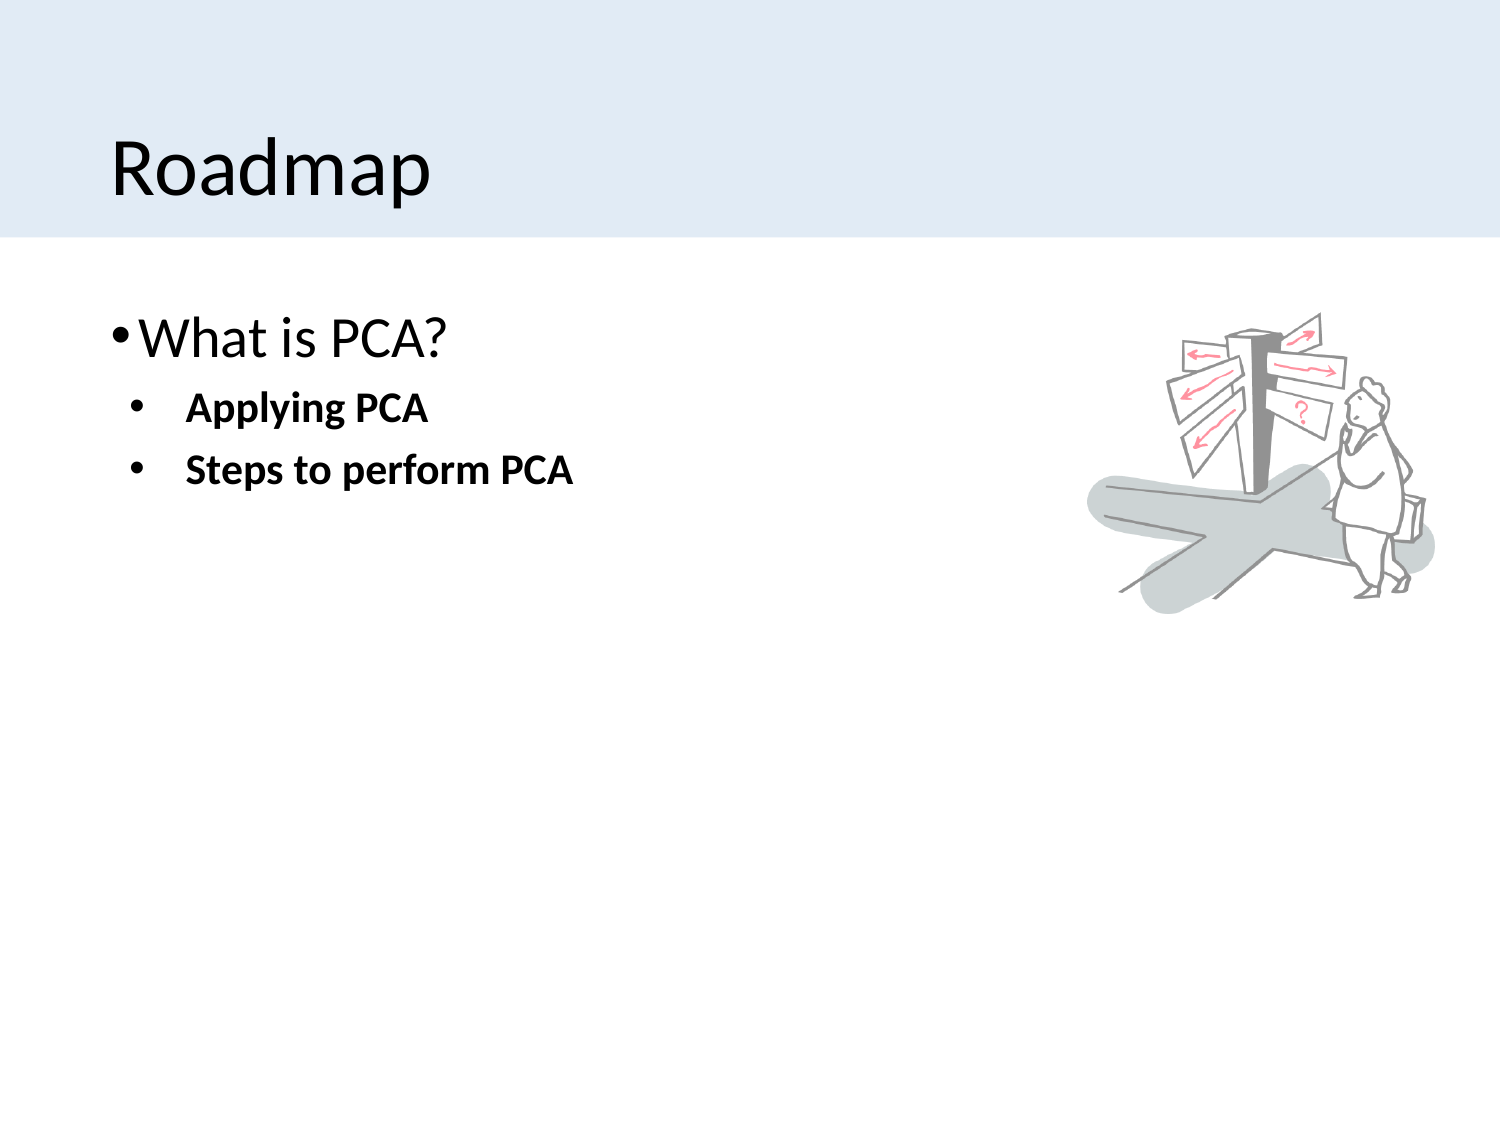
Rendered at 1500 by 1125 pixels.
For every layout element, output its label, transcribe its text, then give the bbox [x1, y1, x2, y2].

title Roadmap [102, 59, 1398, 278]
picture [1087, 312, 1435, 614]
list What is PCA? Applying PCA Steps to perform PCA [102, 298, 1398, 1014]
